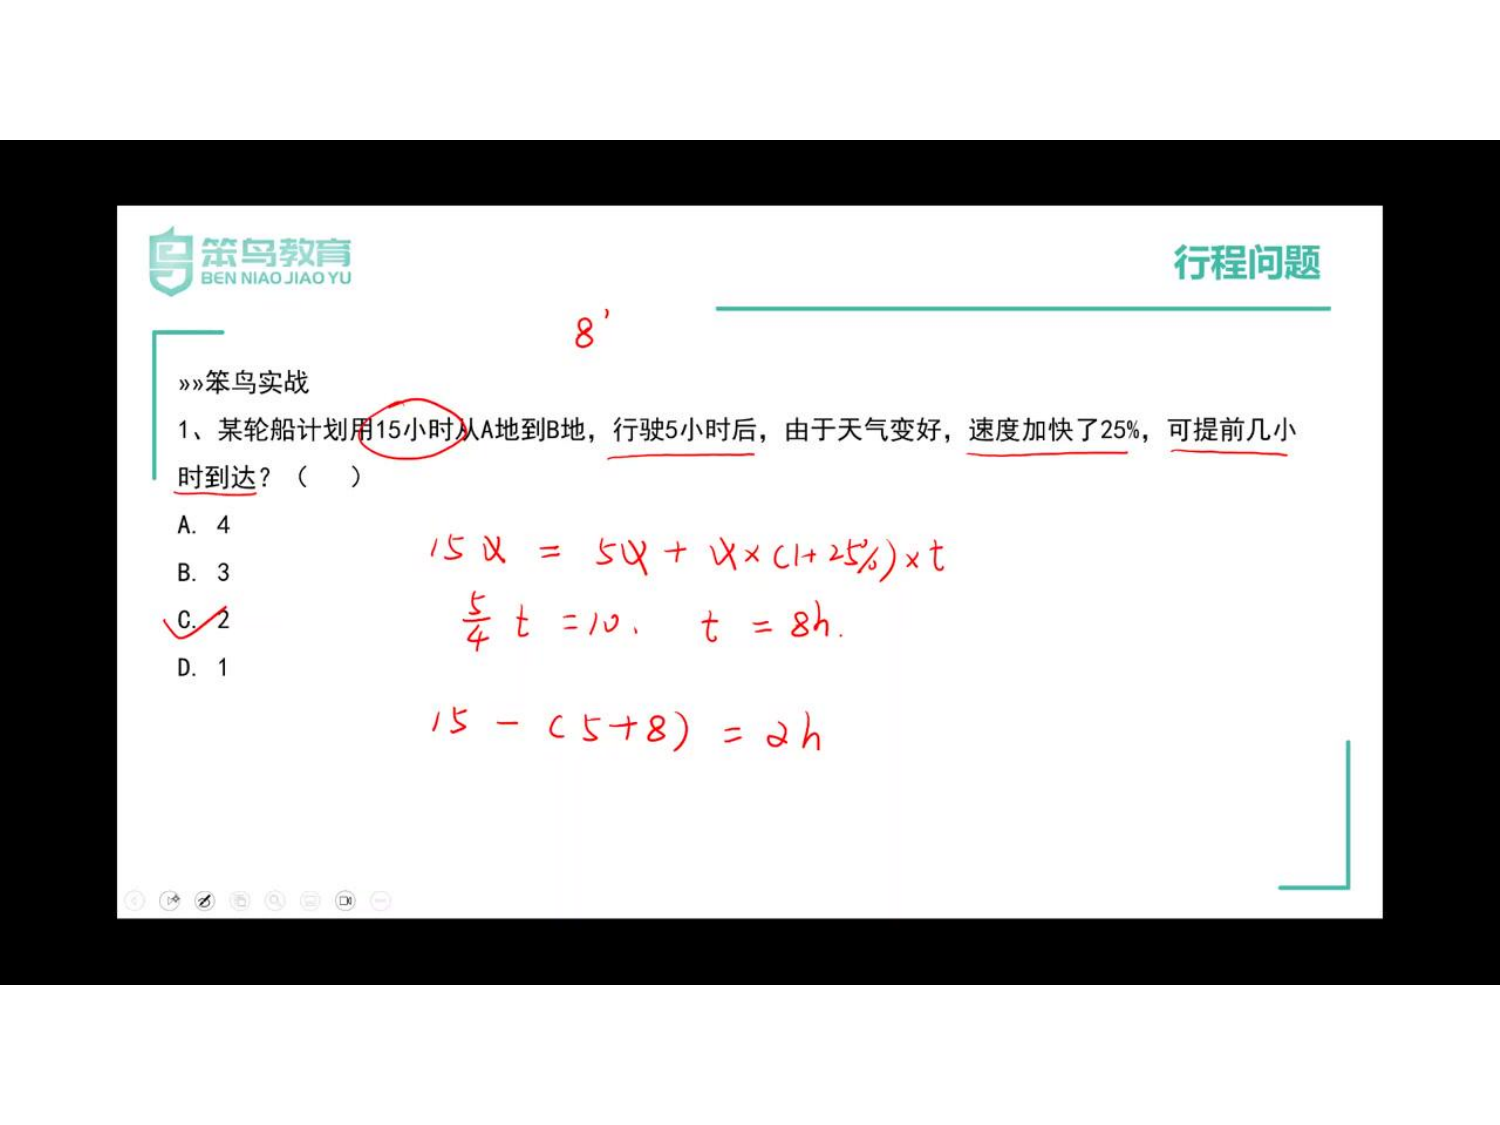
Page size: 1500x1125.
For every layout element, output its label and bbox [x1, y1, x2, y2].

picture [0, 140, 1500, 985]
